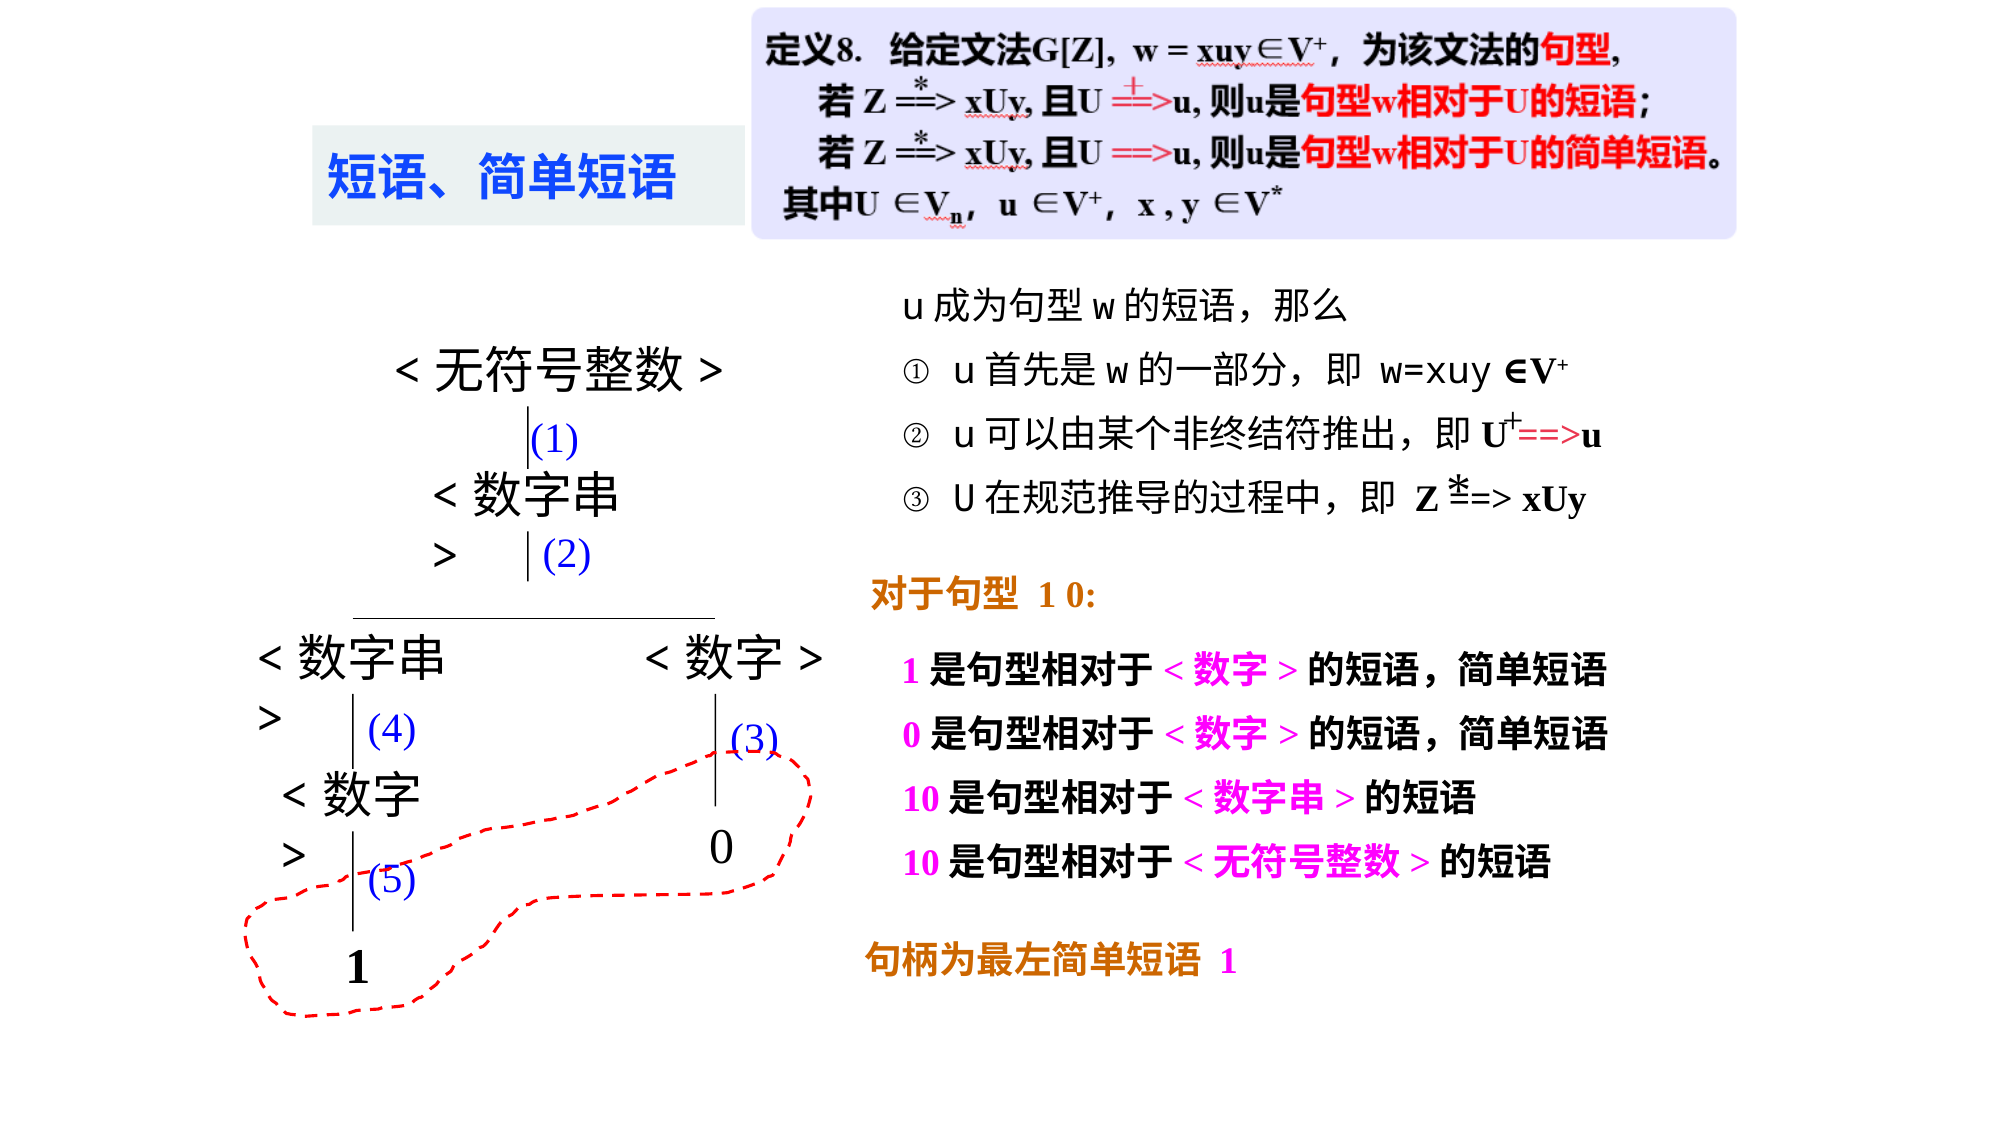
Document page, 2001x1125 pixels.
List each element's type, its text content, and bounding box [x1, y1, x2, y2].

text_box 0是句型相对于<数字>的短语，简单短语 10是句型相对于<数字串>的短语 10是句型相对于<无符号整数>的短语 [887, 702, 1624, 890]
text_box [352, 831, 478, 932]
text_box 句柄为最左简单短语 1 [849, 928, 1253, 989]
text_box 短语、简单短语 [312, 125, 745, 226]
text_box <数字串> [240, 618, 503, 754]
text_box 1 [264, 989, 271, 1001]
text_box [352, 518, 716, 619]
text_box + [1487, 397, 1551, 449]
text_box u成为句型w的短语，那么 ① u首先是w的一部分，即 w=xuy ∈V+ ② u可以由某个非终结符推出，即U ==>u ③ U在规范推导的过程中，即 Z ==> xUy [887, 274, 1750, 526]
text_box <数字串> [415, 456, 678, 518]
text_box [352, 693, 478, 769]
text_box * [1431, 462, 1494, 525]
text_box 1是句型相对于<数字>的短语，简单短语 [886, 638, 1623, 699]
picture [745, 1, 1738, 246]
text_box 1 [416, 972, 452, 1001]
text_box <数字> [265, 756, 478, 891]
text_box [715, 693, 841, 807]
text_box <无符号整数> [377, 331, 803, 406]
text_box 对于句型 1 0: [855, 562, 1113, 623]
text_box <数字> [627, 618, 888, 694]
text_box 0 [764, 820, 803, 881]
text_box [244, 752, 808, 1017]
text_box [515, 403, 641, 469]
